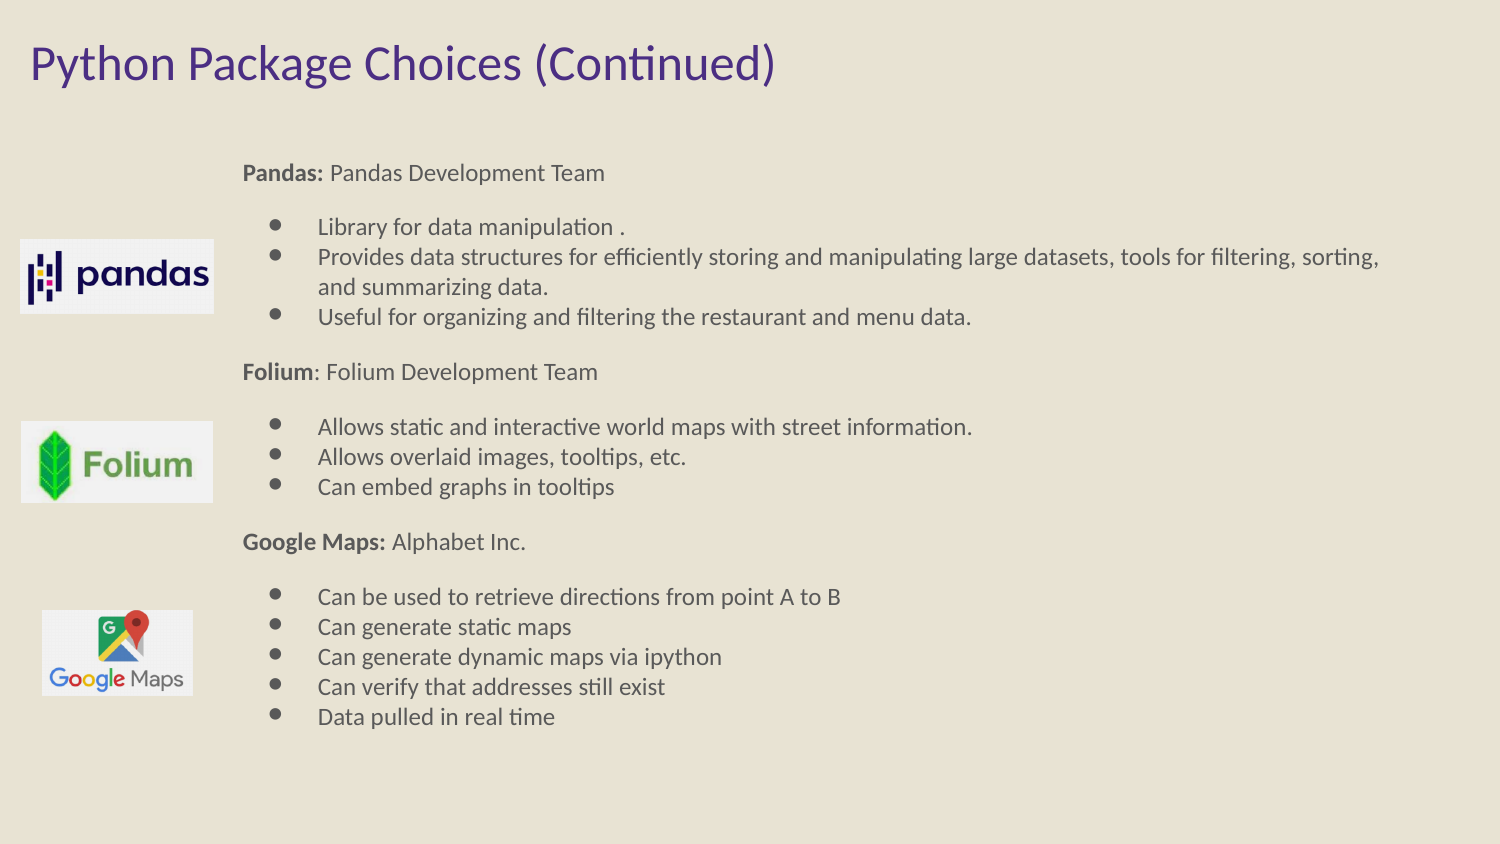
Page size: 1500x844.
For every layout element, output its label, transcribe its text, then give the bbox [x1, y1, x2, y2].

title Python Package Choices (Continued) [15, 15, 1440, 109]
picture [42, 609, 193, 697]
picture [21, 421, 213, 503]
list Pandas: Pandas Development Team Library for data manipulation . Provides data structures for efficiently storing and manipulating large datasets, tools for filtering, sorting, and summarizing data. Useful for organizing and filtering the restaurant and menu data. Folium: Folium Development Team Allows static and interactive world maps with street information. Allows overlaid images, tooltips, etc. Can embed graphs in tooltips Google Maps: Alphabet Inc. Can be used to retrieve directions from point A to B Can generate static maps Can generate dynamic maps via ipython Can verify that addresses still exist Data pulled in real time [228, 141, 1423, 837]
picture [20, 239, 215, 315]
